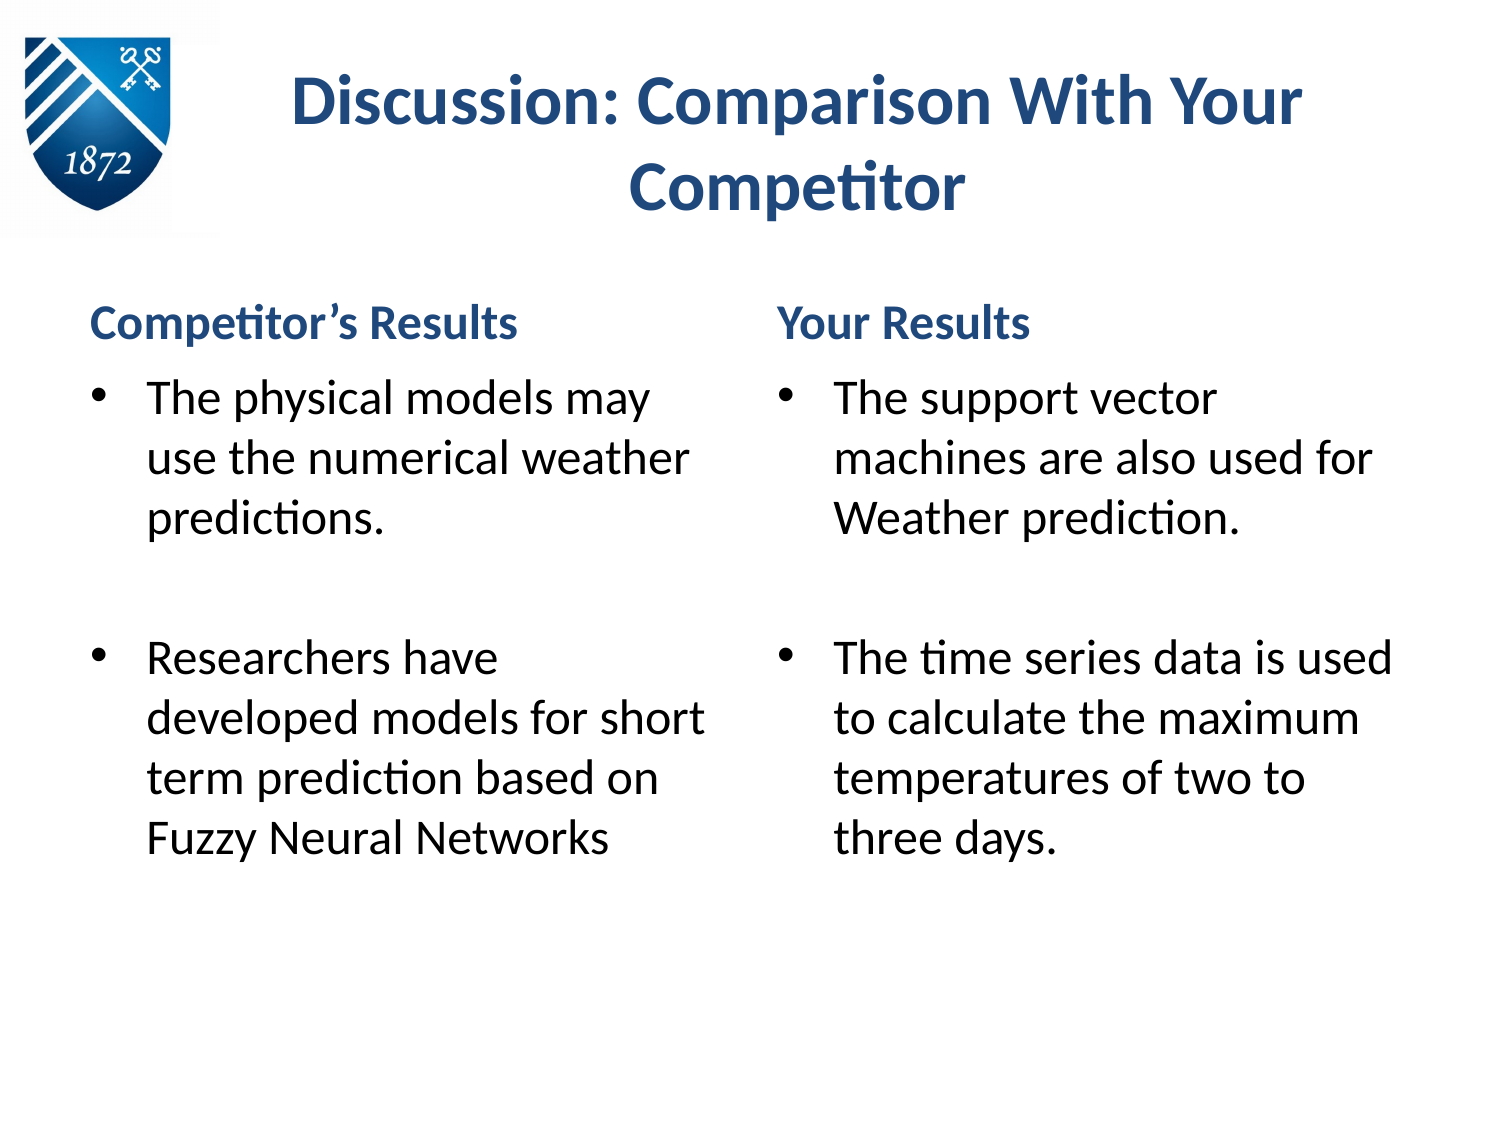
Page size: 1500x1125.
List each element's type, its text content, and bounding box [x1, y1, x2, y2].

list The support vector machines are also used for Weather prediction. The time series data is used to calculate the maximum temperatures of two to three days. [761, 356, 1425, 1005]
picture [0, 0, 220, 238]
list Competitor’s Results [75, 251, 738, 356]
title Discussion: Comparison With Your Competitor [171, 45, 1425, 233]
list The physical models may use the numerical weather predictions. Researchers have developed models for short term prediction based on Fuzzy Neural Networks [75, 356, 738, 1005]
list Your Results [761, 251, 1425, 356]
